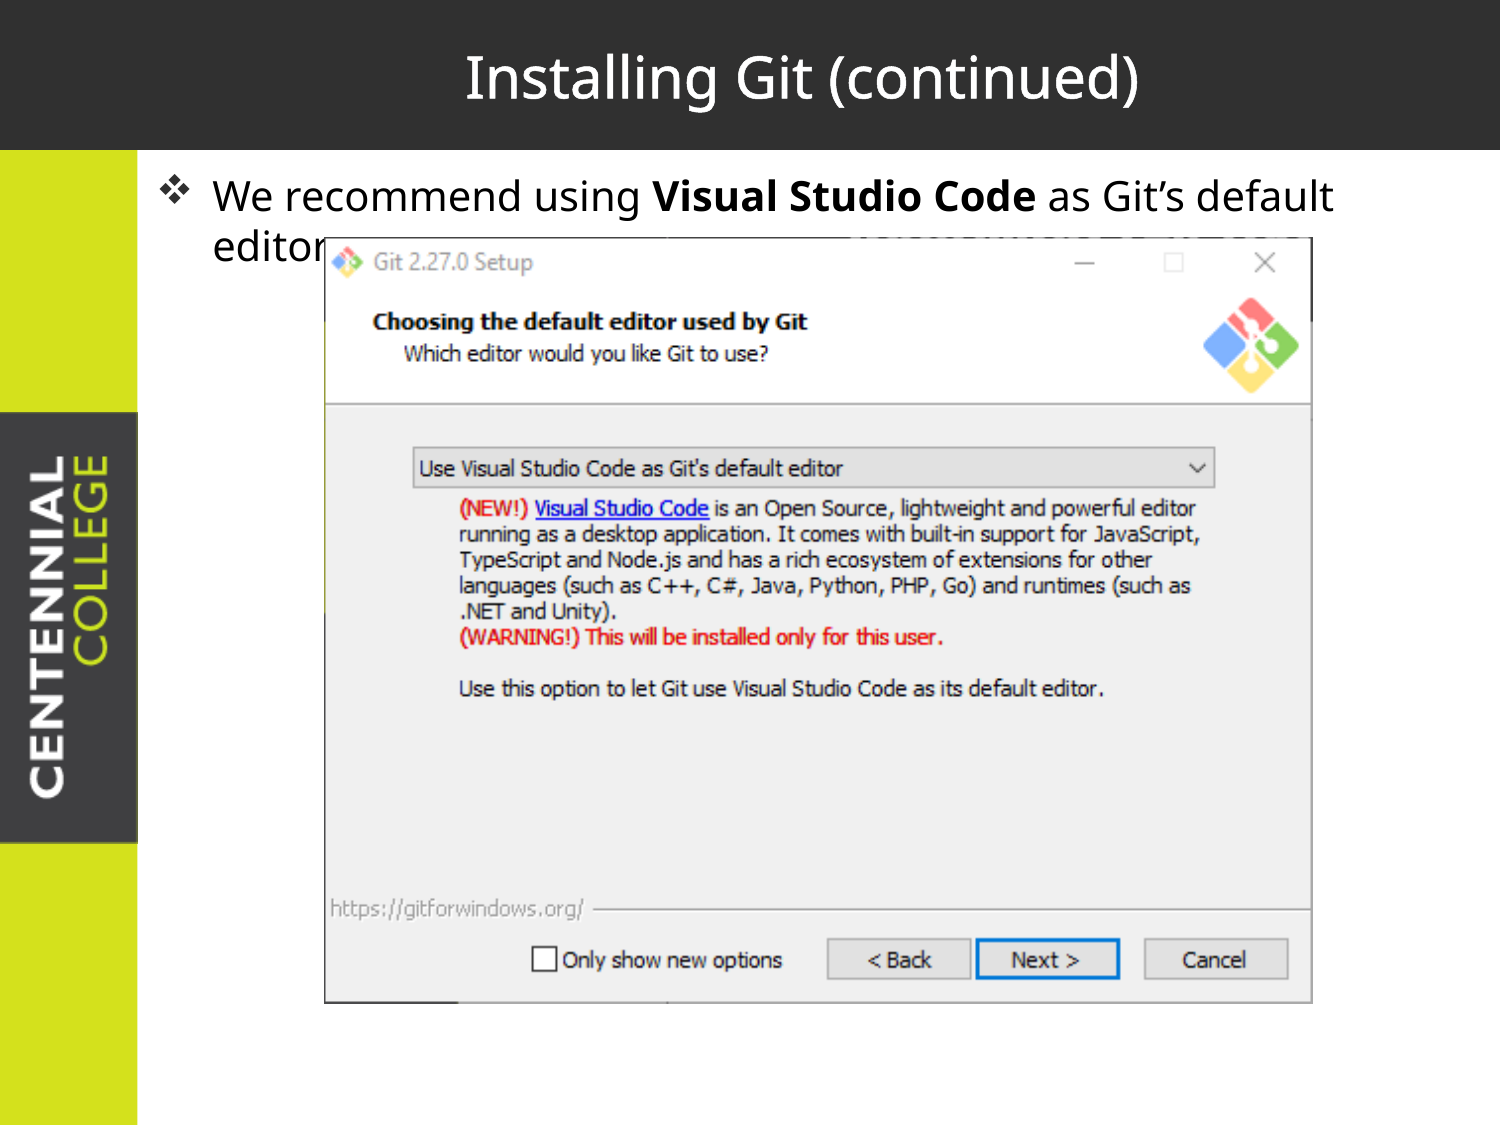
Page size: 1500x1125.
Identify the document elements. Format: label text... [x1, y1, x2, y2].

picture [324, 237, 1313, 1004]
picture [0, 412, 138, 844]
list We recommend using Visual Studio Code as Git’s default editor [141, 162, 1467, 1088]
title Installing Git (continued) [137, 0, 1467, 150]
